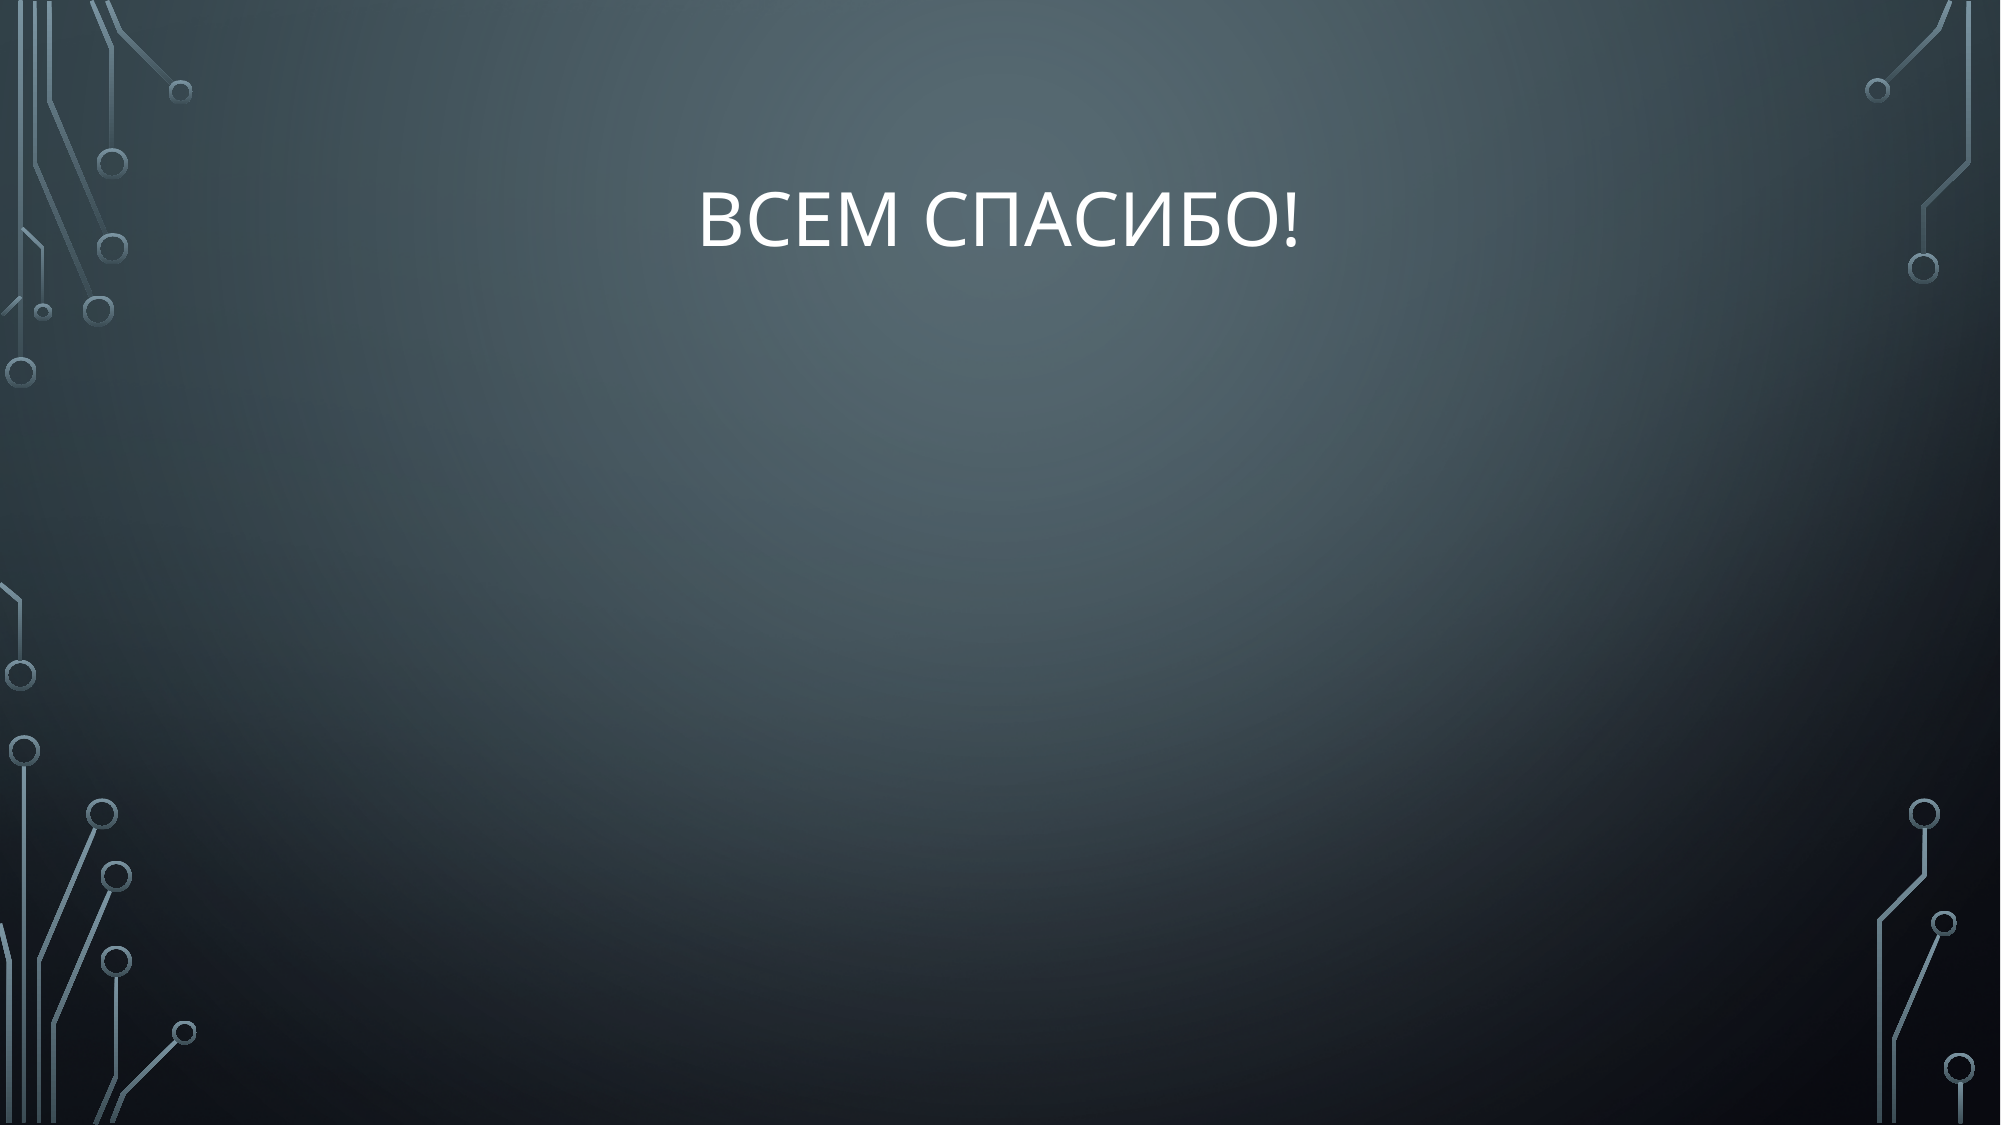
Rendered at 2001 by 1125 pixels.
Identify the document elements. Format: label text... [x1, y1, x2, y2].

title ВСЕМ СПАСИБО! [187, 101, 1813, 344]
